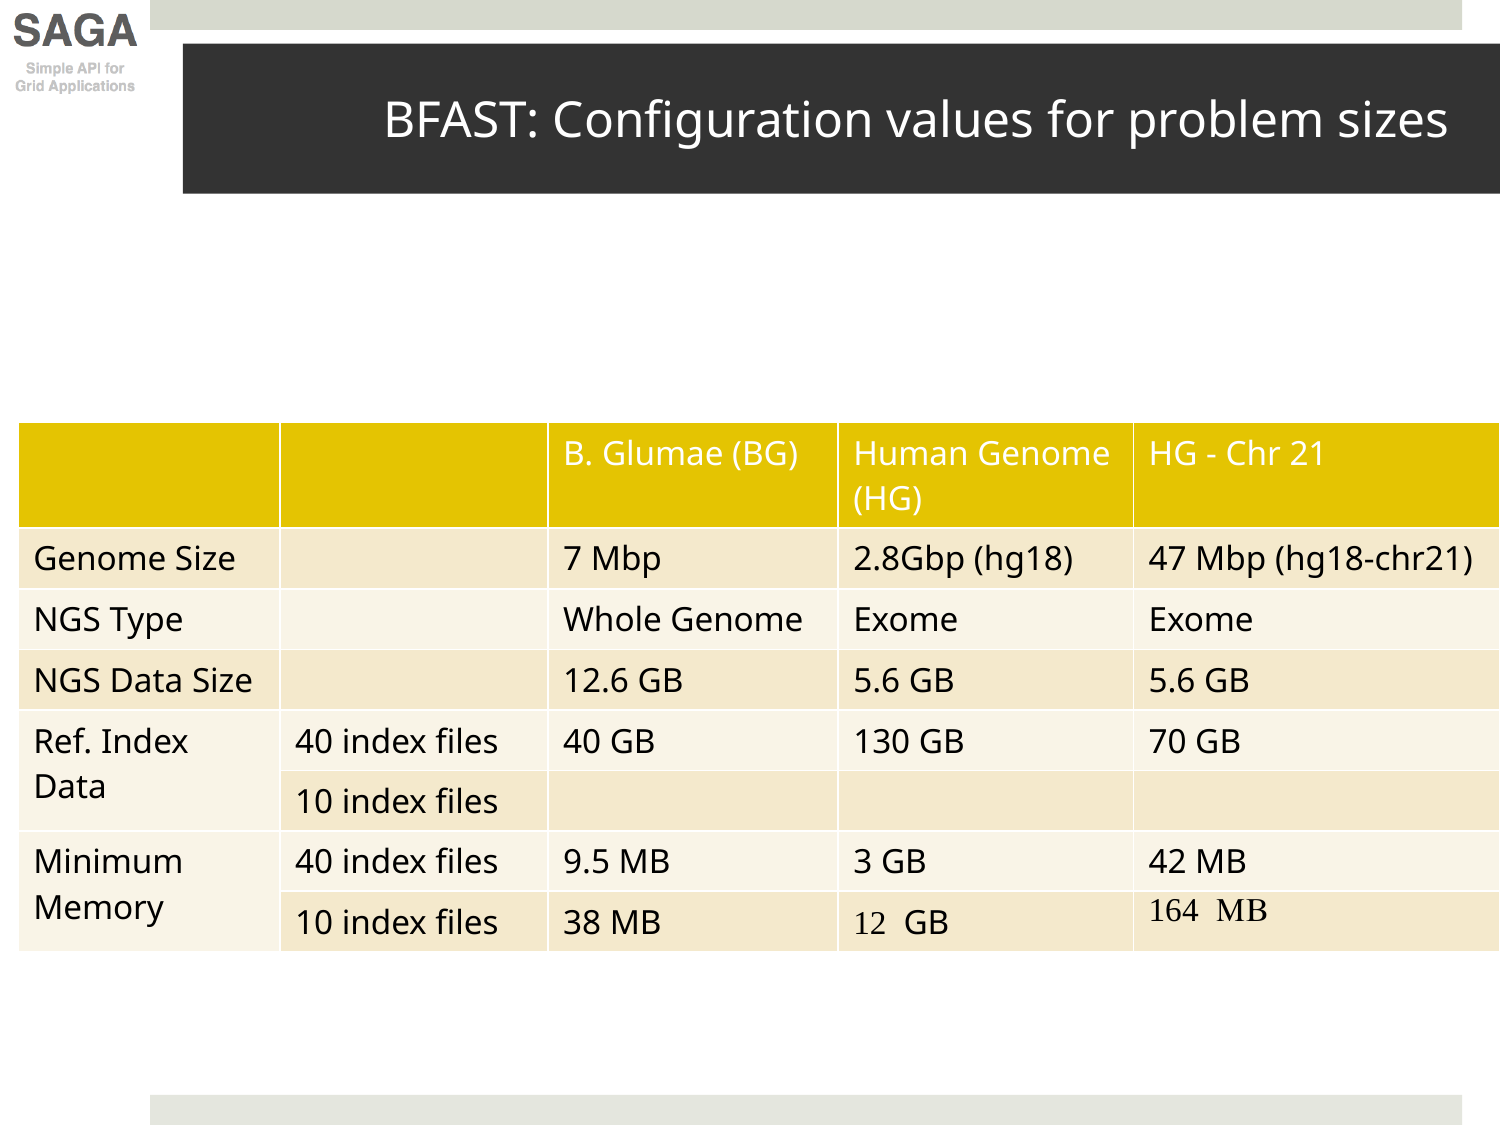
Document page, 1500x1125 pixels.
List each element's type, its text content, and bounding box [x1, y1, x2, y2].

table_cell 3 GB [839, 832, 1133, 890]
table_cell [839, 771, 1133, 830]
table_cell 2.8Gbp (hg18) [839, 529, 1133, 588]
table_cell 9.5 MB [549, 832, 837, 890]
table_cell Exome [839, 590, 1133, 649]
picture [0, 0, 150, 97]
table_header B. Glumae (BG) [549, 423, 837, 527]
table_cell Genome Size [19, 529, 279, 588]
table_cell 7 Mbp [549, 529, 837, 588]
table_cell [549, 771, 837, 830]
table_cell 42 MB [1134, 832, 1499, 890]
table_cell 40 index files [281, 711, 547, 770]
table_cell Exome [1134, 590, 1499, 649]
table_cell 38 MB [549, 892, 837, 951]
table_cell [1134, 771, 1499, 830]
table_cell 10 index files [281, 892, 547, 951]
table_cell 47 Mbp (hg18-chr21) [1134, 529, 1499, 588]
table_cell 130 GB [839, 711, 1133, 770]
table_cell 164 MB [1134, 892, 1499, 951]
text_box BFAST: Configuration values for problem sizes [182, 43, 1500, 194]
table_cell 5.6 GB [839, 650, 1133, 709]
table_cell 70 GB [1134, 711, 1499, 770]
table_cell Whole Genome [549, 590, 837, 649]
table_cell 5.6 GB [1134, 650, 1499, 709]
table_cell NGS Type [19, 590, 279, 649]
table_cell 40 GB [549, 711, 837, 770]
table_header HG - Chr 21 [1134, 423, 1499, 527]
table_cell [281, 590, 547, 649]
table_cell 40 index files [281, 832, 547, 890]
table_cell 12.6 GB [549, 650, 837, 709]
table_cell 12 GB [839, 892, 1133, 951]
table_header [281, 423, 547, 527]
table_header Human Genome (HG) [839, 423, 1133, 527]
table_cell [281, 650, 547, 709]
table_cell NGS Data Size [19, 650, 279, 709]
table_cell [281, 529, 547, 588]
table_cell Minimum Memory [19, 832, 279, 951]
table_header [19, 423, 279, 527]
table_cell 10 index files [281, 771, 547, 830]
table_cell Ref. Index Data [19, 711, 279, 830]
